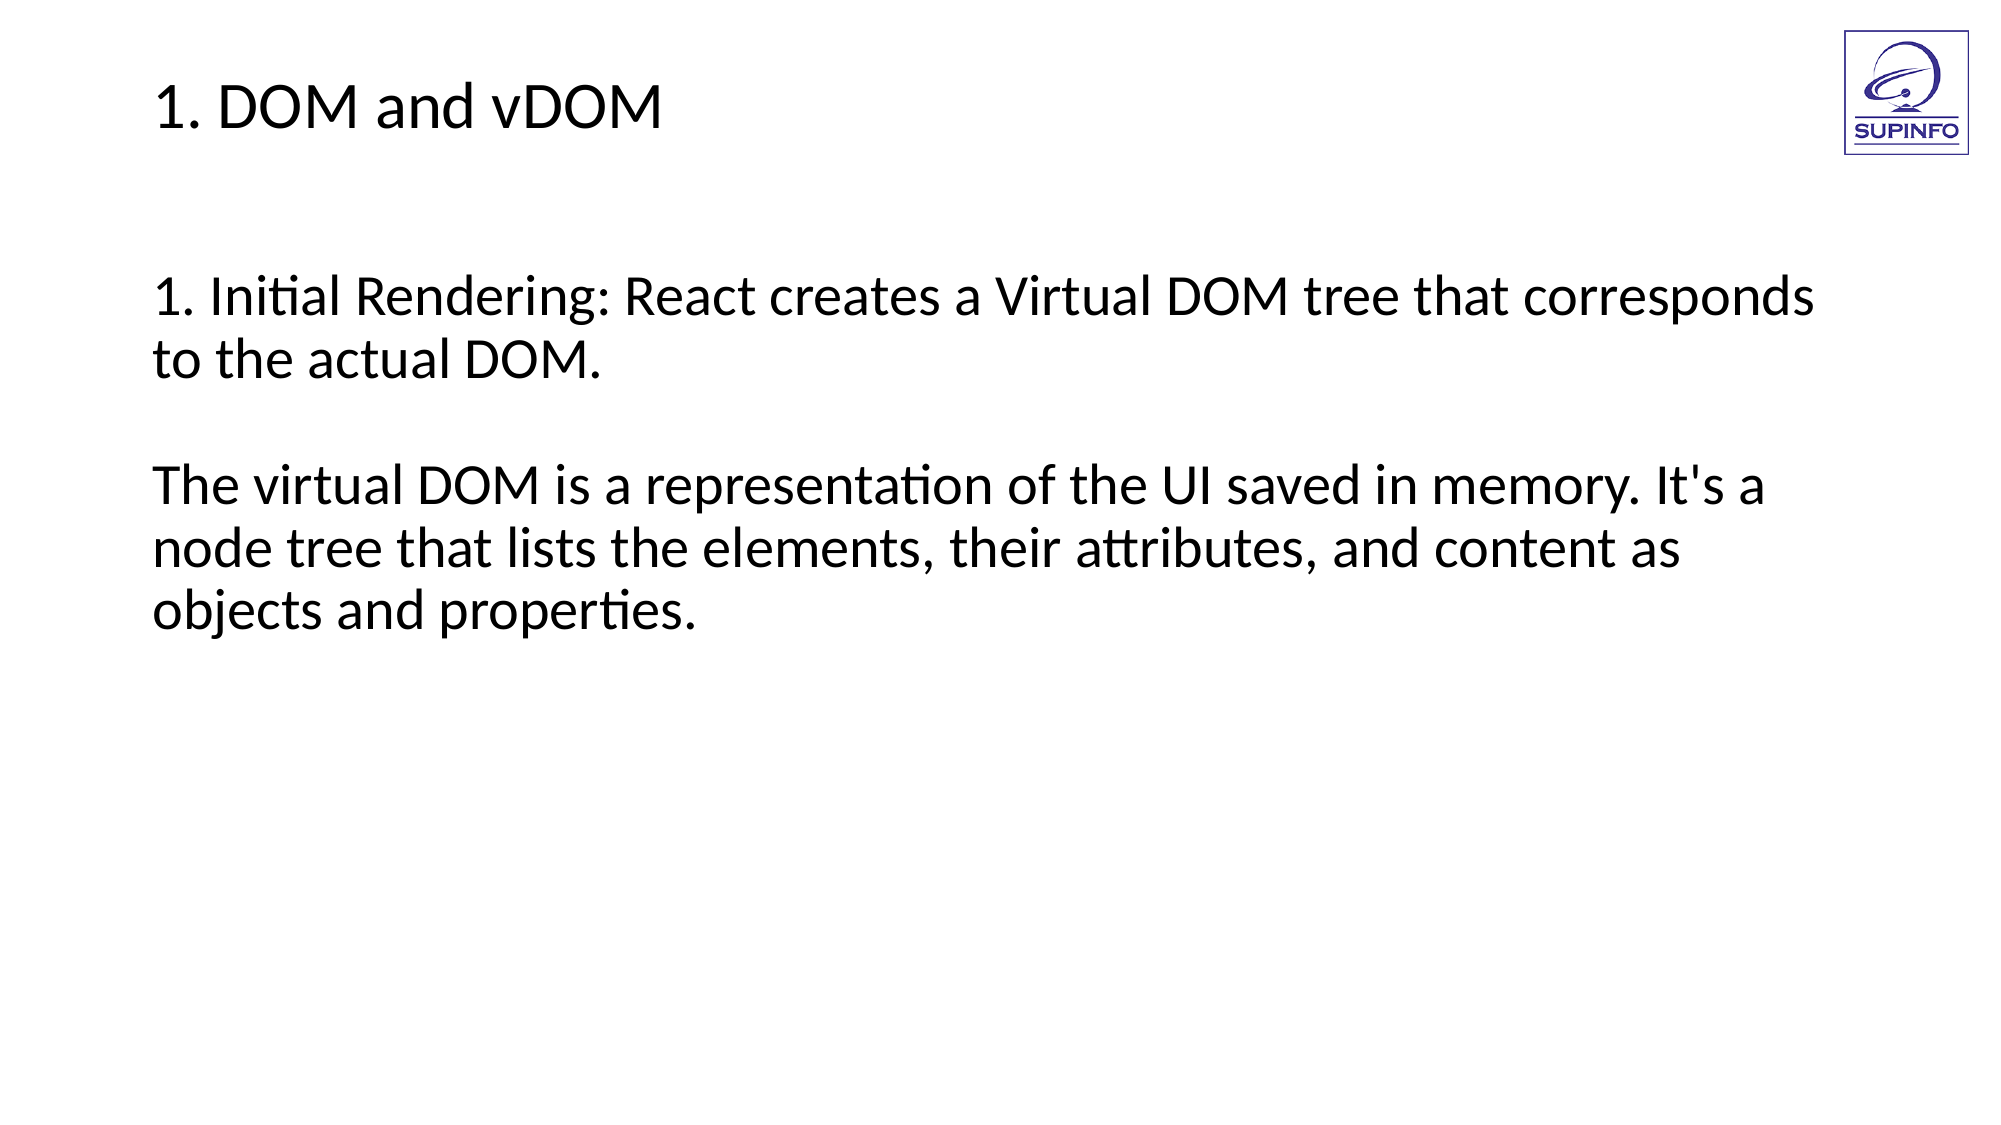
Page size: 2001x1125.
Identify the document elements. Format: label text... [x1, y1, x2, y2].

list 1. Initial Rendering: React creates a Virtual DOM tree that corresponds to the actual DOM. The virtual DOM is a representation of the UI saved in memory. It's a node tree that lists the elements, their attributes, and content as objects and properties. [137, 257, 1863, 1014]
picture [1844, 30, 1969, 155]
list 1. DOM and vDOM [137, 63, 1862, 157]
